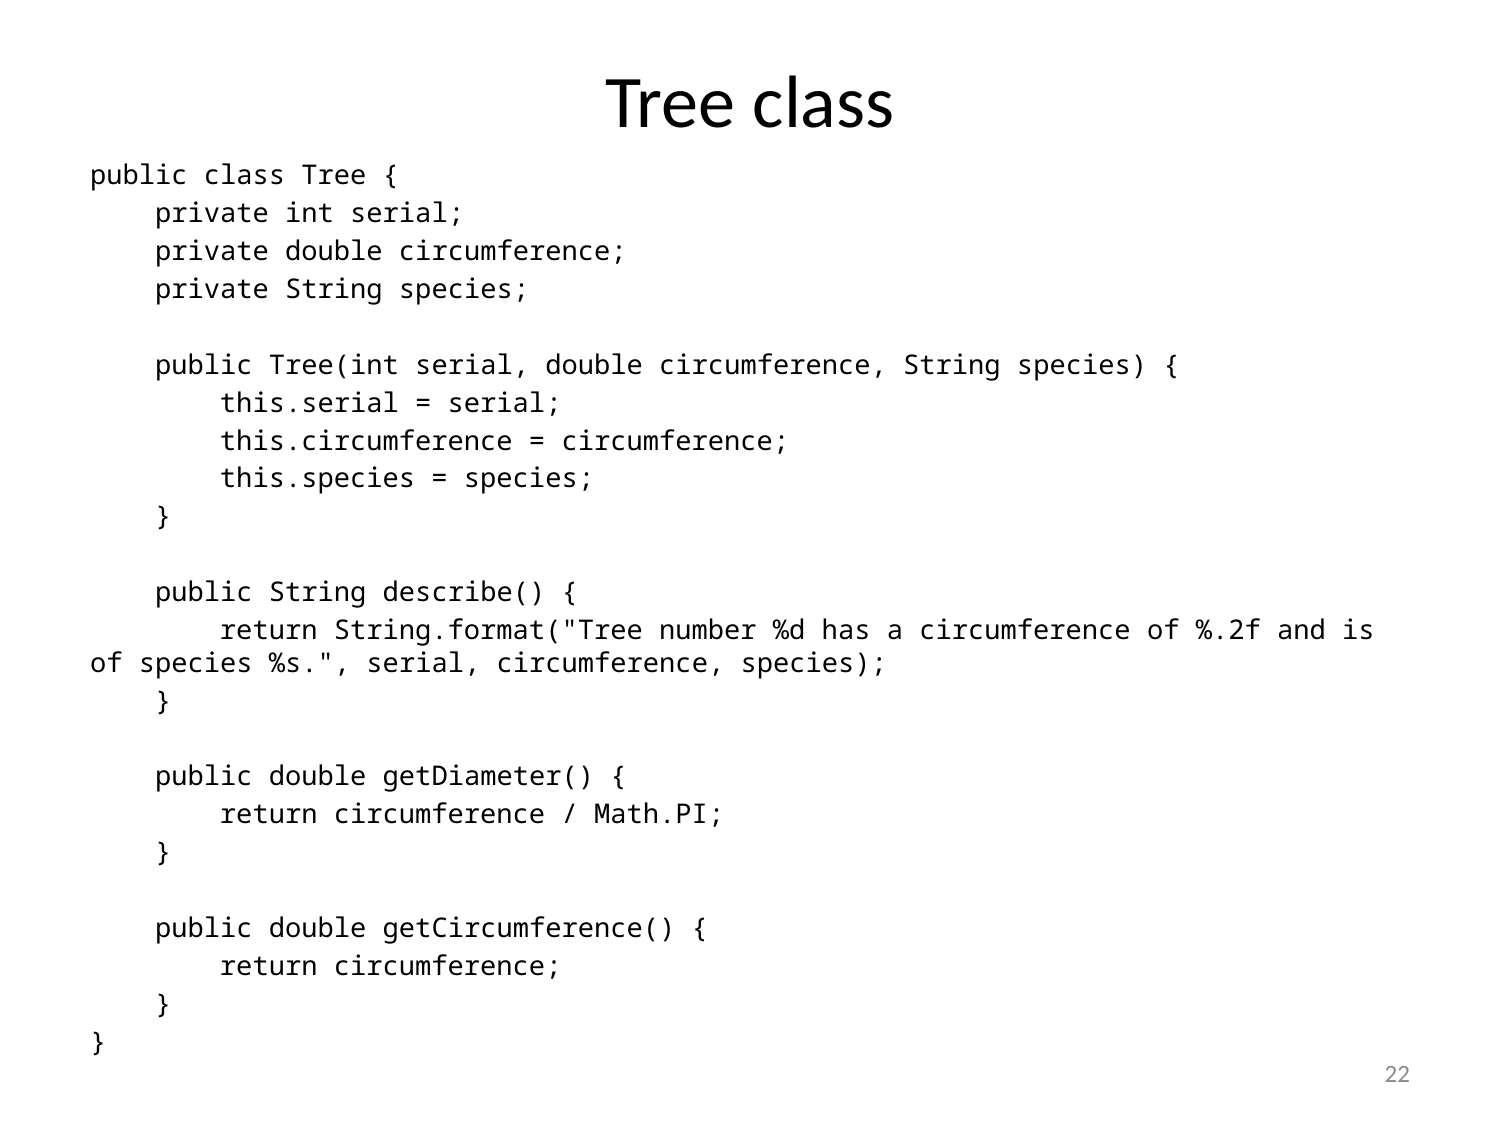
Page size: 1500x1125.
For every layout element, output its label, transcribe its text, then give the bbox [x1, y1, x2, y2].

slide_number 22 [1074, 1042, 1425, 1103]
list public class Tree { private int serial; private double circumference; private String species; public Tree(int serial, double circumference, String species) { this.serial = serial; this.circumference = circumference; this.species = species; } public String describe() { return String.format("Tree number %d has a circumference of %.2f and is of species %s.", serial, circumference, species); } public double getDiameter() { return circumference / Math.PI; } public double getCircumference() { return circumference; } } [75, 149, 1425, 1103]
title Tree class [75, 45, 1425, 149]
